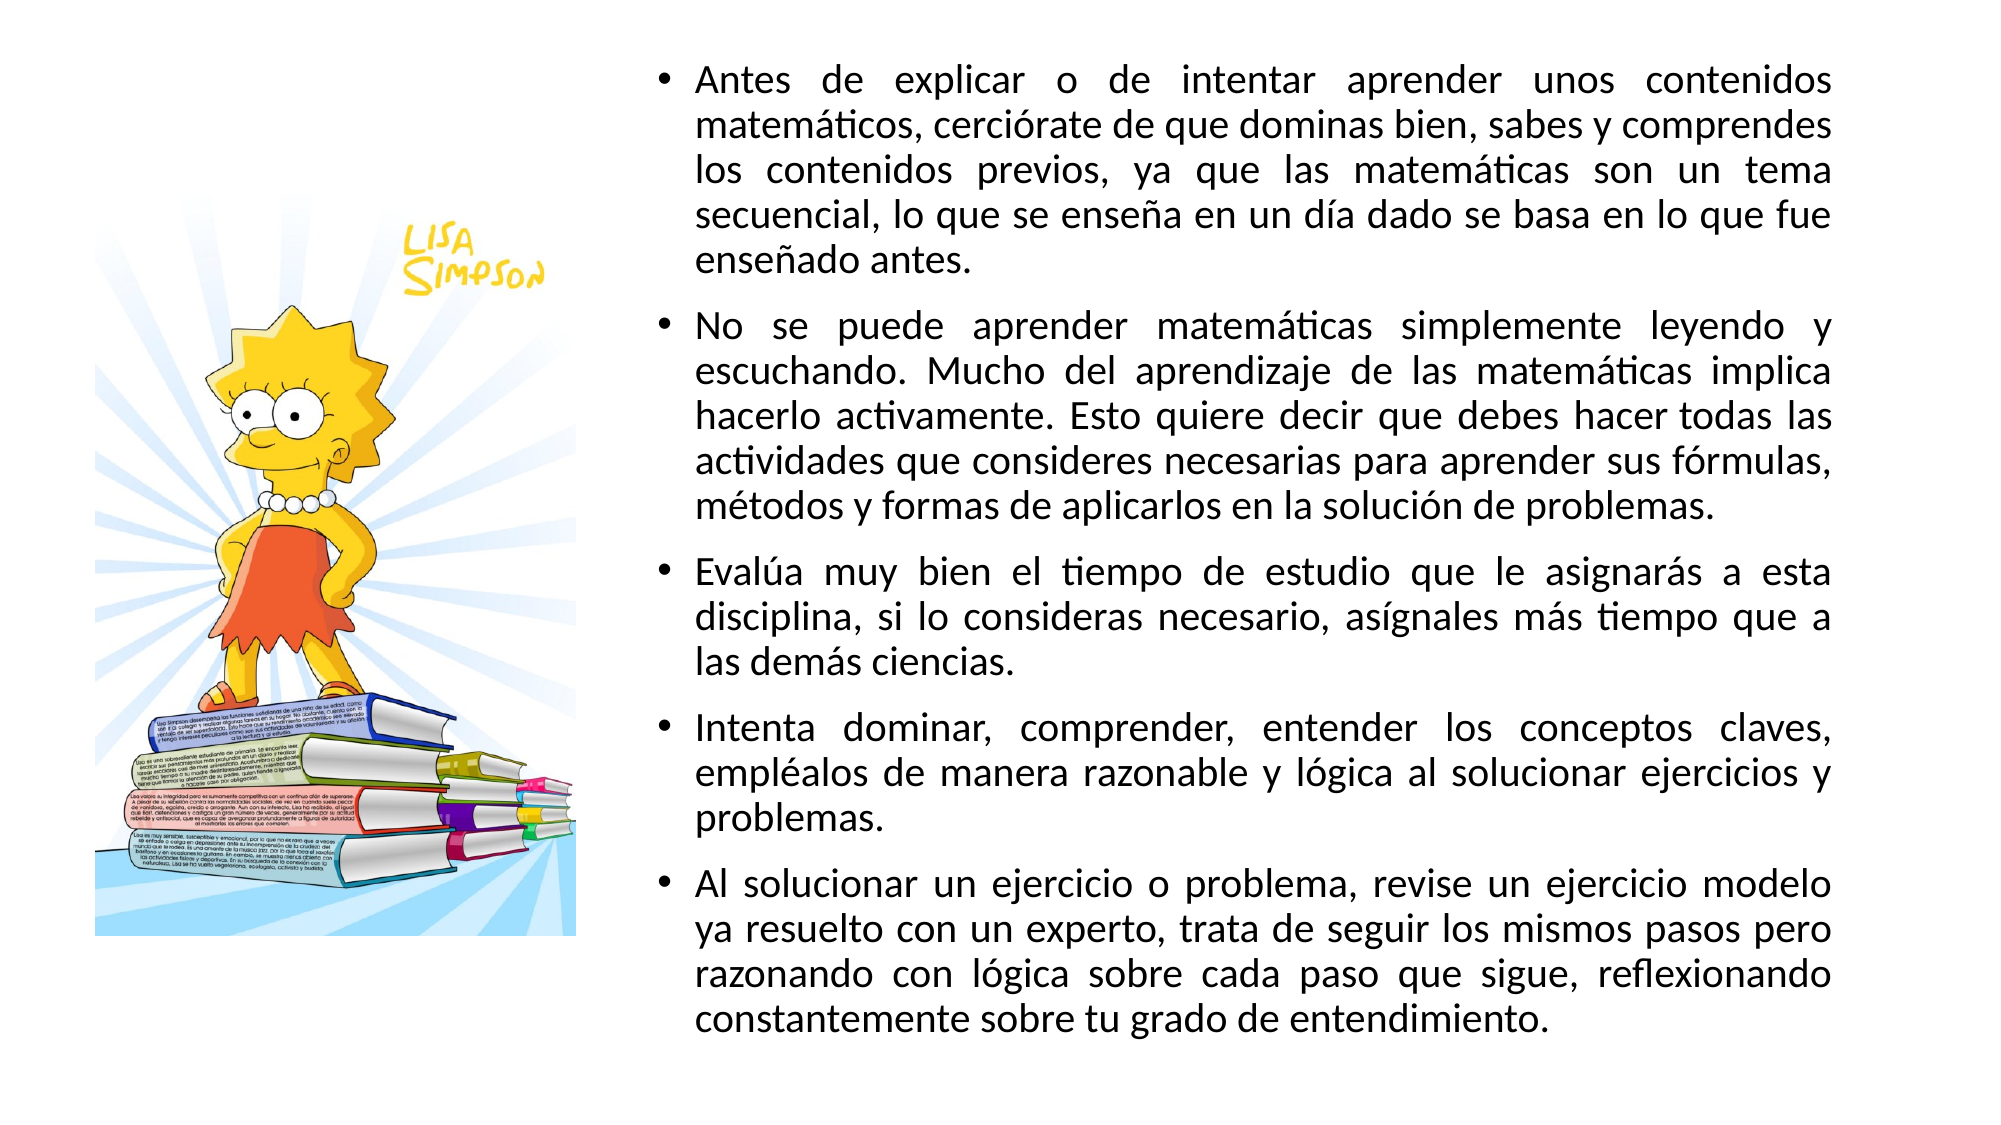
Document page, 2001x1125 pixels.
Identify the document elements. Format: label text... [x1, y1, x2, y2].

picture [95, 194, 576, 936]
list Antes de explicar o de intentar aprender unos contenidos matemáticos, cerciórate de que dominas bien, sabes y comprendes los contenidos previos, ya que las matemáticas son un tema secuencial, lo que se enseña en un día dado se basa en lo que fue enseñado antes. No se puede aprender matemáticas simplemente leyendo y escuchando. Mucho del aprendizaje de las matemáticas implica hacerlo activamente. Esto quiere decir que debes hacer todas las actividades que consideres necesarias para aprender sus fórmulas, métodos y formas de aplicarlos en la solución de problemas. Evalúa muy bien el tiempo de estudio que le asignarás a esta disciplina, si lo consideras necesario, asígnales más tiempo que a las demás ciencias. Intenta dominar, comprender, entender los conceptos claves, empléalos de manera razonable y lógica al solucionar ejercicios y problemas. Al solucionar un ejercicio o problema, revise un ejercicio modelo ya resuelto con un experto, trata de seguir los mismos pasos pero razonando con lógica sobre cada paso que sigue, reflexionando constantemente sobre tu grado de entendimiento. [642, 50, 1848, 1053]
